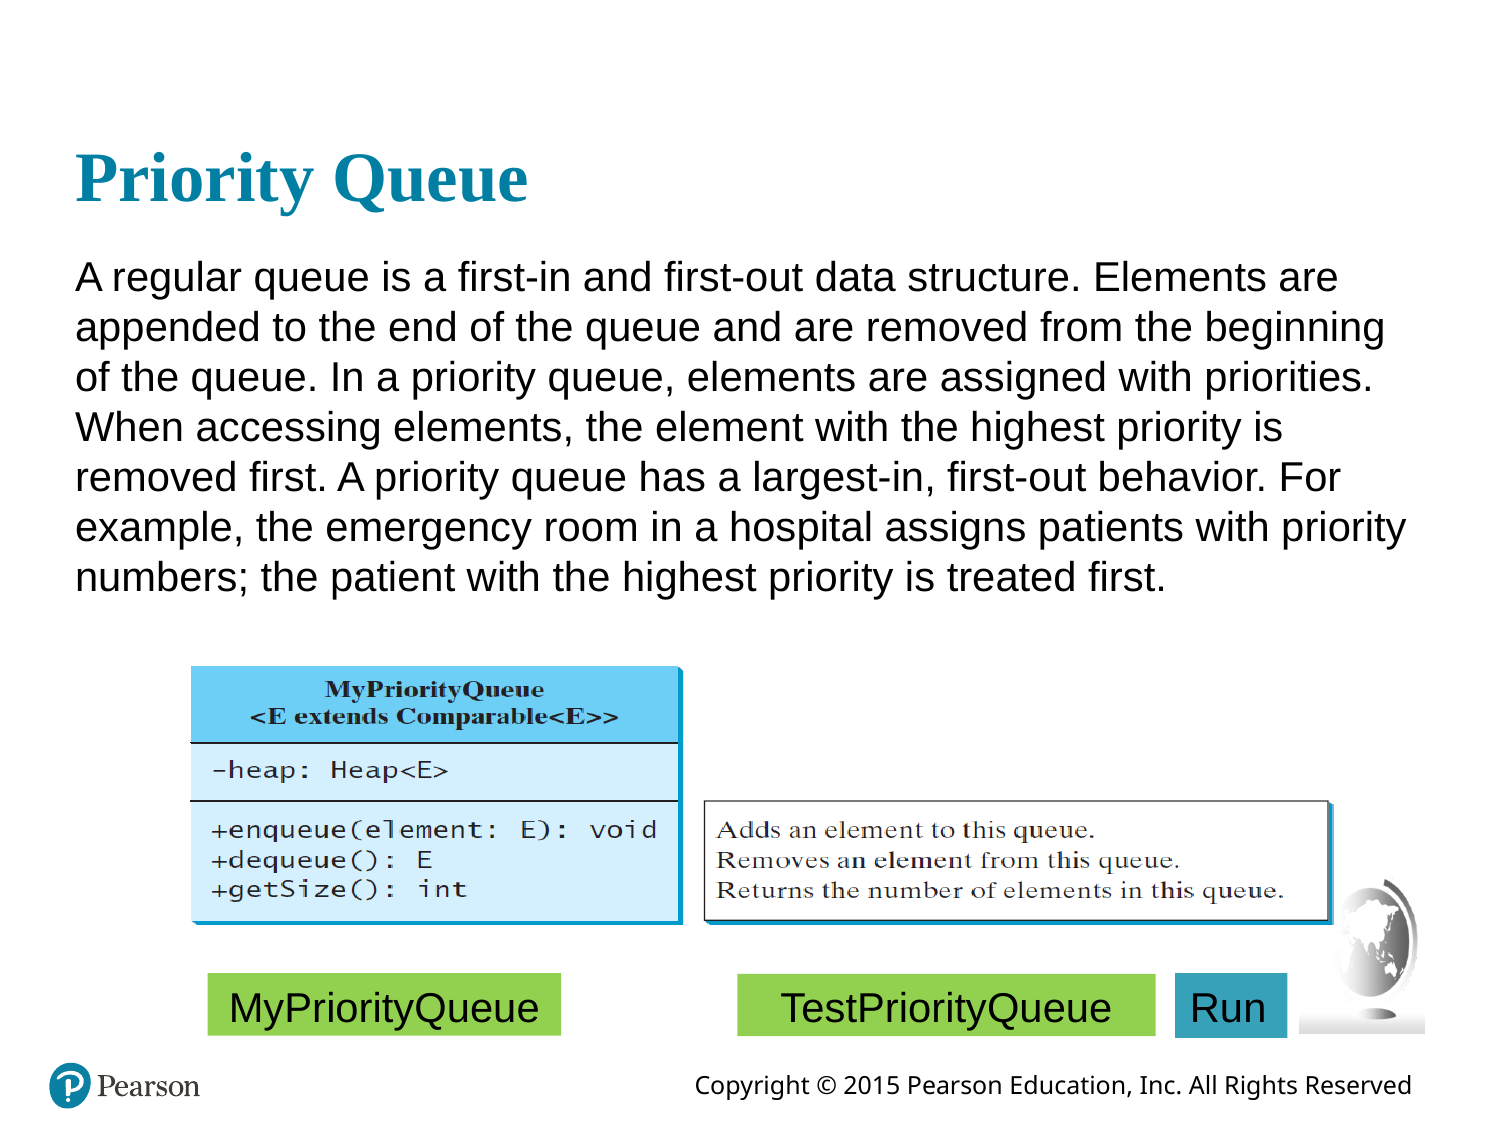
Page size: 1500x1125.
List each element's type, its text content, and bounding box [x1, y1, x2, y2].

text_box MyPriorityQueue [207, 973, 562, 1036]
text_box Run [1175, 973, 1288, 1038]
picture [187, 659, 1425, 1034]
list A regular queue is a first-in and first-out data structure. Elements are appended to the end of the queue and are removed from the beginning of the queue. In a priority queue, elements are assigned with priorities. When accessing elements, the element with the highest priority is removed first. A priority queue has a largest-in, first-out behavior. For example, the emergency room in a hospital assigns patients with priority numbers; the patient with the highest priority is treated first. [75, 249, 1425, 625]
text_box TestPriorityQueue [737, 973, 1156, 1037]
title Priority Queue [75, 35, 1425, 216]
